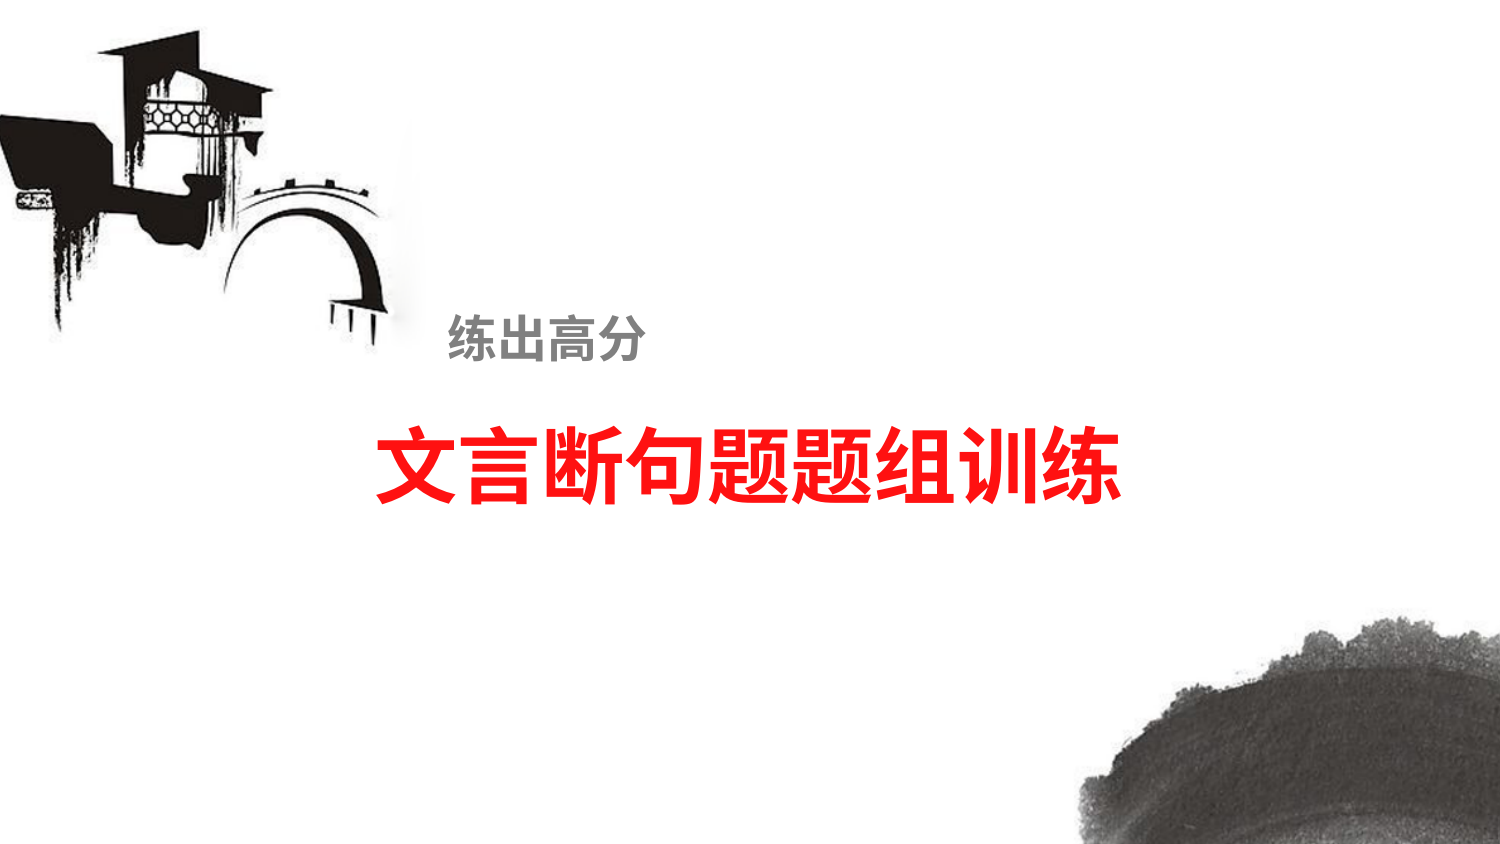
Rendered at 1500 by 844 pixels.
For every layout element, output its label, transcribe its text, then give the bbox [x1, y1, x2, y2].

picture [0, 0, 1500, 844]
text_box 练出高分 [432, 300, 713, 375]
text_box 文言断句题题组训练 [359, 406, 1139, 522]
